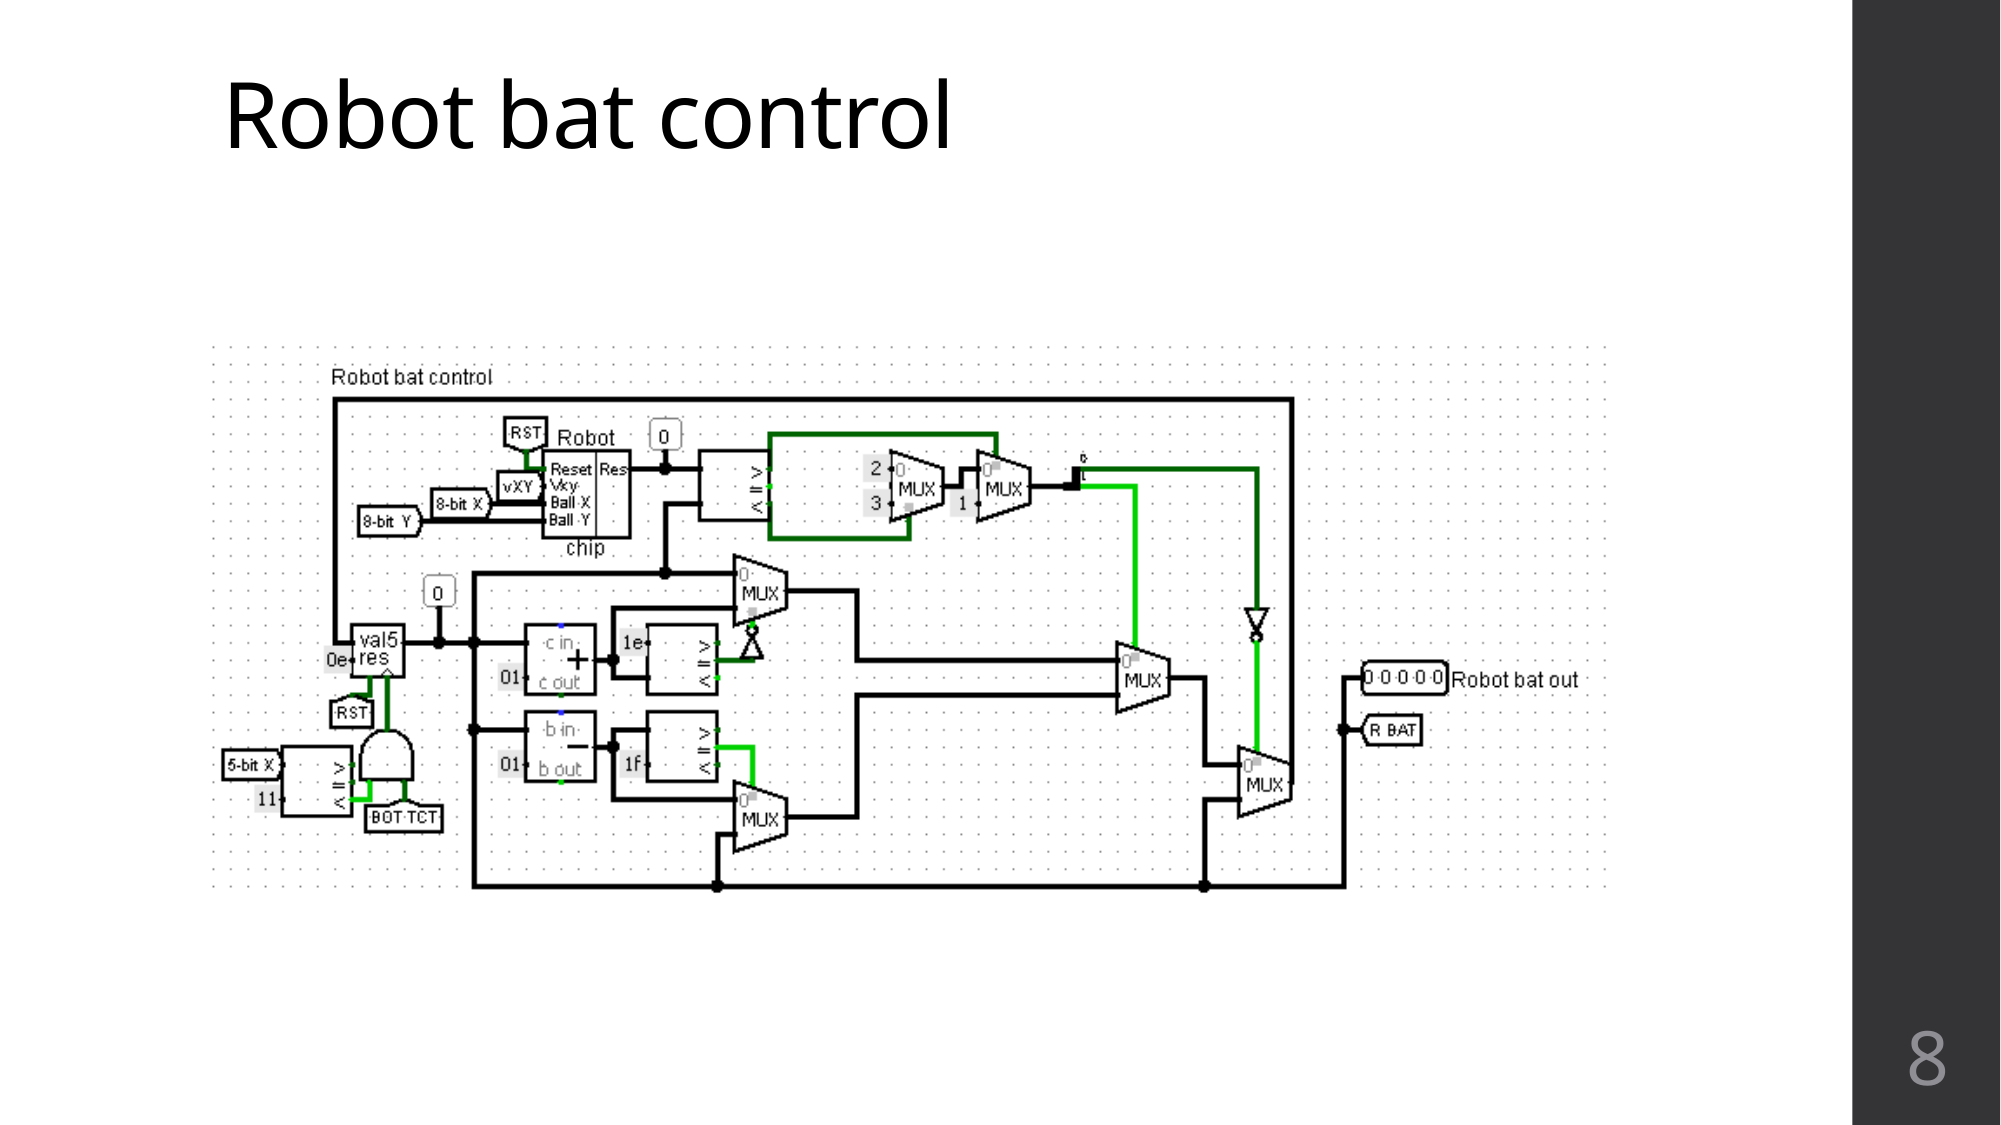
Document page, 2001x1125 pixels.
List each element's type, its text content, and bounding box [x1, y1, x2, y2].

title Robot bat control [206, 60, 1797, 176]
slide_number 8 [1852, 1012, 2000, 1110]
picture [206, 338, 1614, 901]
